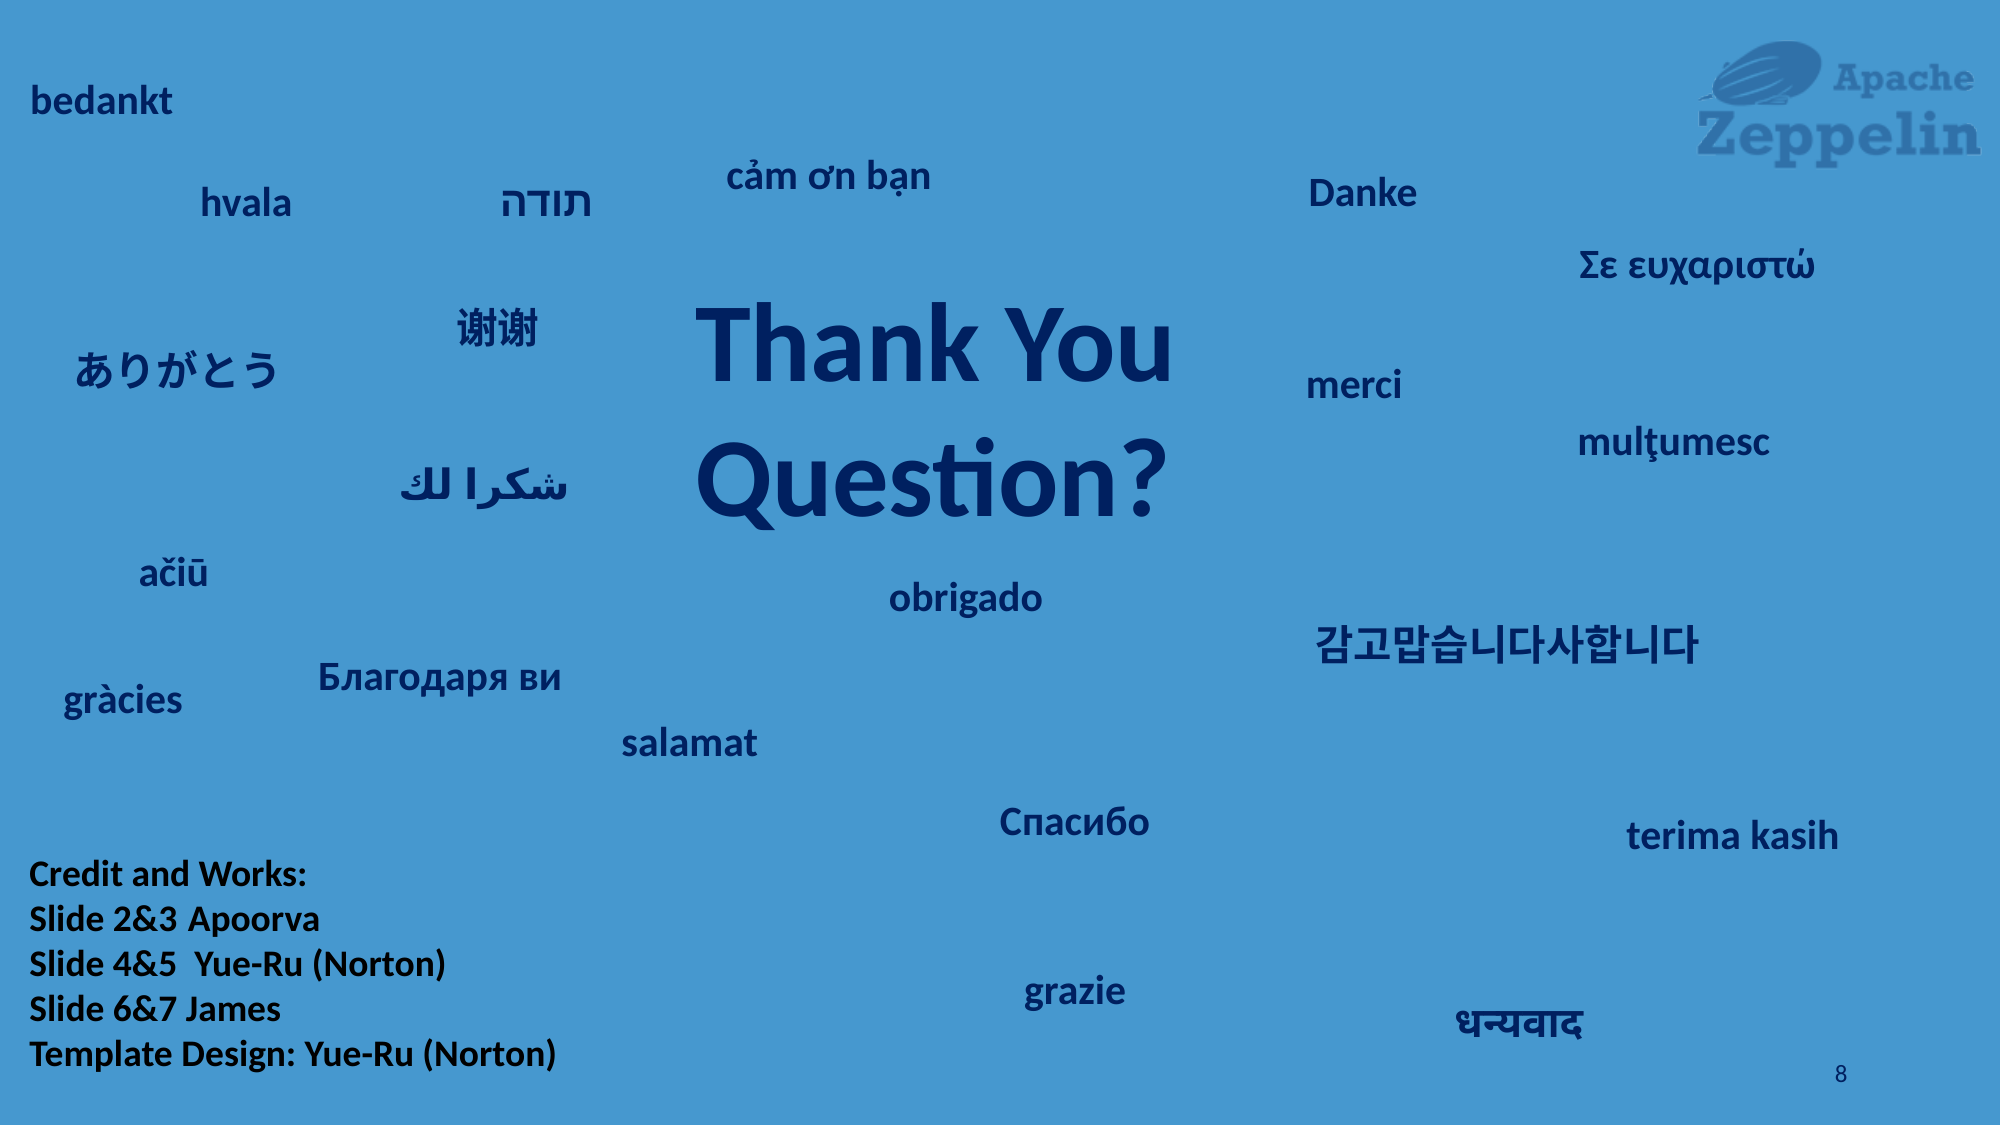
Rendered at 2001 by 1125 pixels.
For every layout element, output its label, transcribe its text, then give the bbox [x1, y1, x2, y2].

picture [1691, 6, 1986, 204]
text_box Thank You Question? [680, 261, 1192, 547]
text_box salamat [606, 707, 774, 773]
text_box Σε ευχαριστώ [1564, 229, 1831, 294]
text_box Danke [1293, 157, 1433, 223]
text_box obrigado [874, 562, 1059, 628]
text_box ありがとう [58, 336, 307, 402]
text_box mulţumesc [1562, 406, 1786, 472]
slide_number 8 [1412, 1042, 1863, 1103]
text_box Спасибо [985, 786, 1166, 852]
text_box 감고맙습니다사합니다 [1300, 611, 1716, 676]
text_box cảm ơn bạn [711, 140, 947, 206]
text_box Credit and Works: Slide 2&3 Apoorva Slide 4&5 Yue-Ru (Norton) Slide 6&7 James Template Design: Yue-Ru (Norton) [14, 841, 922, 1081]
text_box bedankt [15, 66, 189, 131]
text_box תודה [484, 167, 608, 232]
text_box gràcies [48, 664, 199, 730]
text_box 谢谢 [441, 294, 555, 360]
text_box grazie [1009, 955, 1142, 1020]
text_box धन्यवाद [1439, 988, 1599, 1053]
text_box Благодаря ви [303, 641, 578, 706]
text_box terima kasih [1611, 800, 1855, 865]
text_box ačiū [123, 537, 225, 603]
text_box hvala [185, 167, 308, 232]
text_box merci [1291, 349, 1418, 414]
text_box شكرا لك [383, 450, 585, 516]
